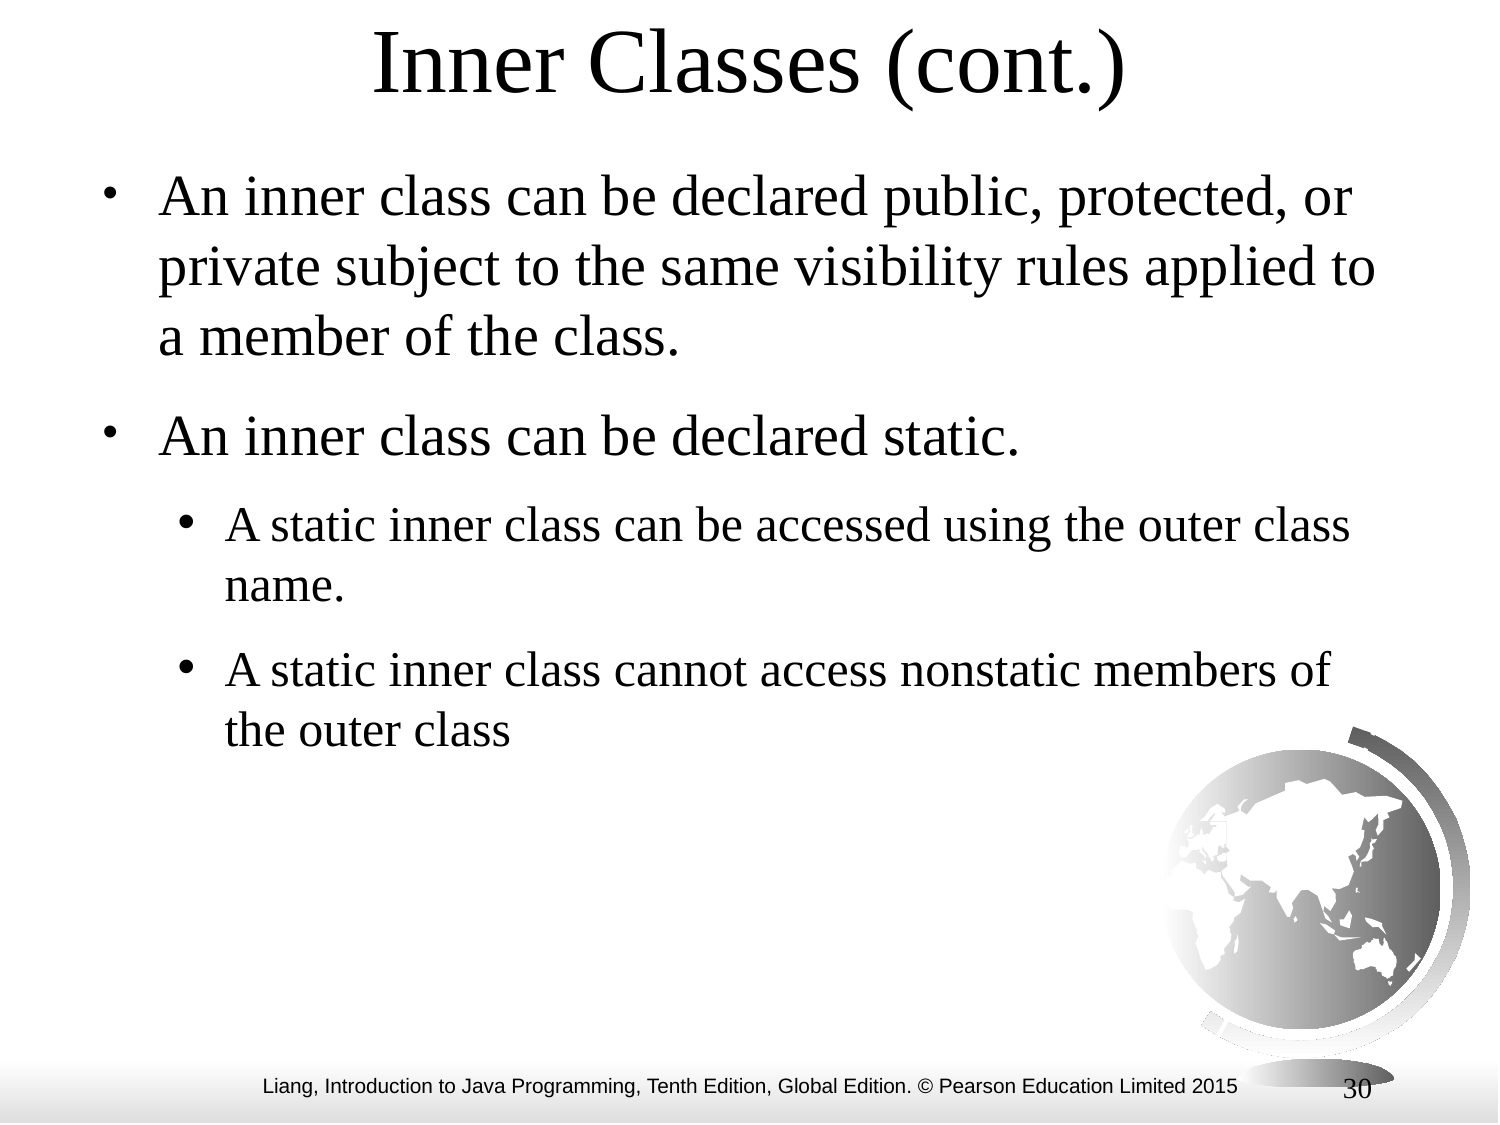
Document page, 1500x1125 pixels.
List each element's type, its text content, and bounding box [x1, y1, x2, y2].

list An inner class can be declared public, protected, or private subject to the same visibility rules applied to a member of the class. An inner class can be declared static. A static inner class can be accessed using the outer class name. A static inner class cannot access nonstatic members of the outer class [87, 149, 1413, 1038]
title Inner Classes (cont.) [112, 0, 1388, 113]
slide_number 30 [1074, 1049, 1388, 1125]
